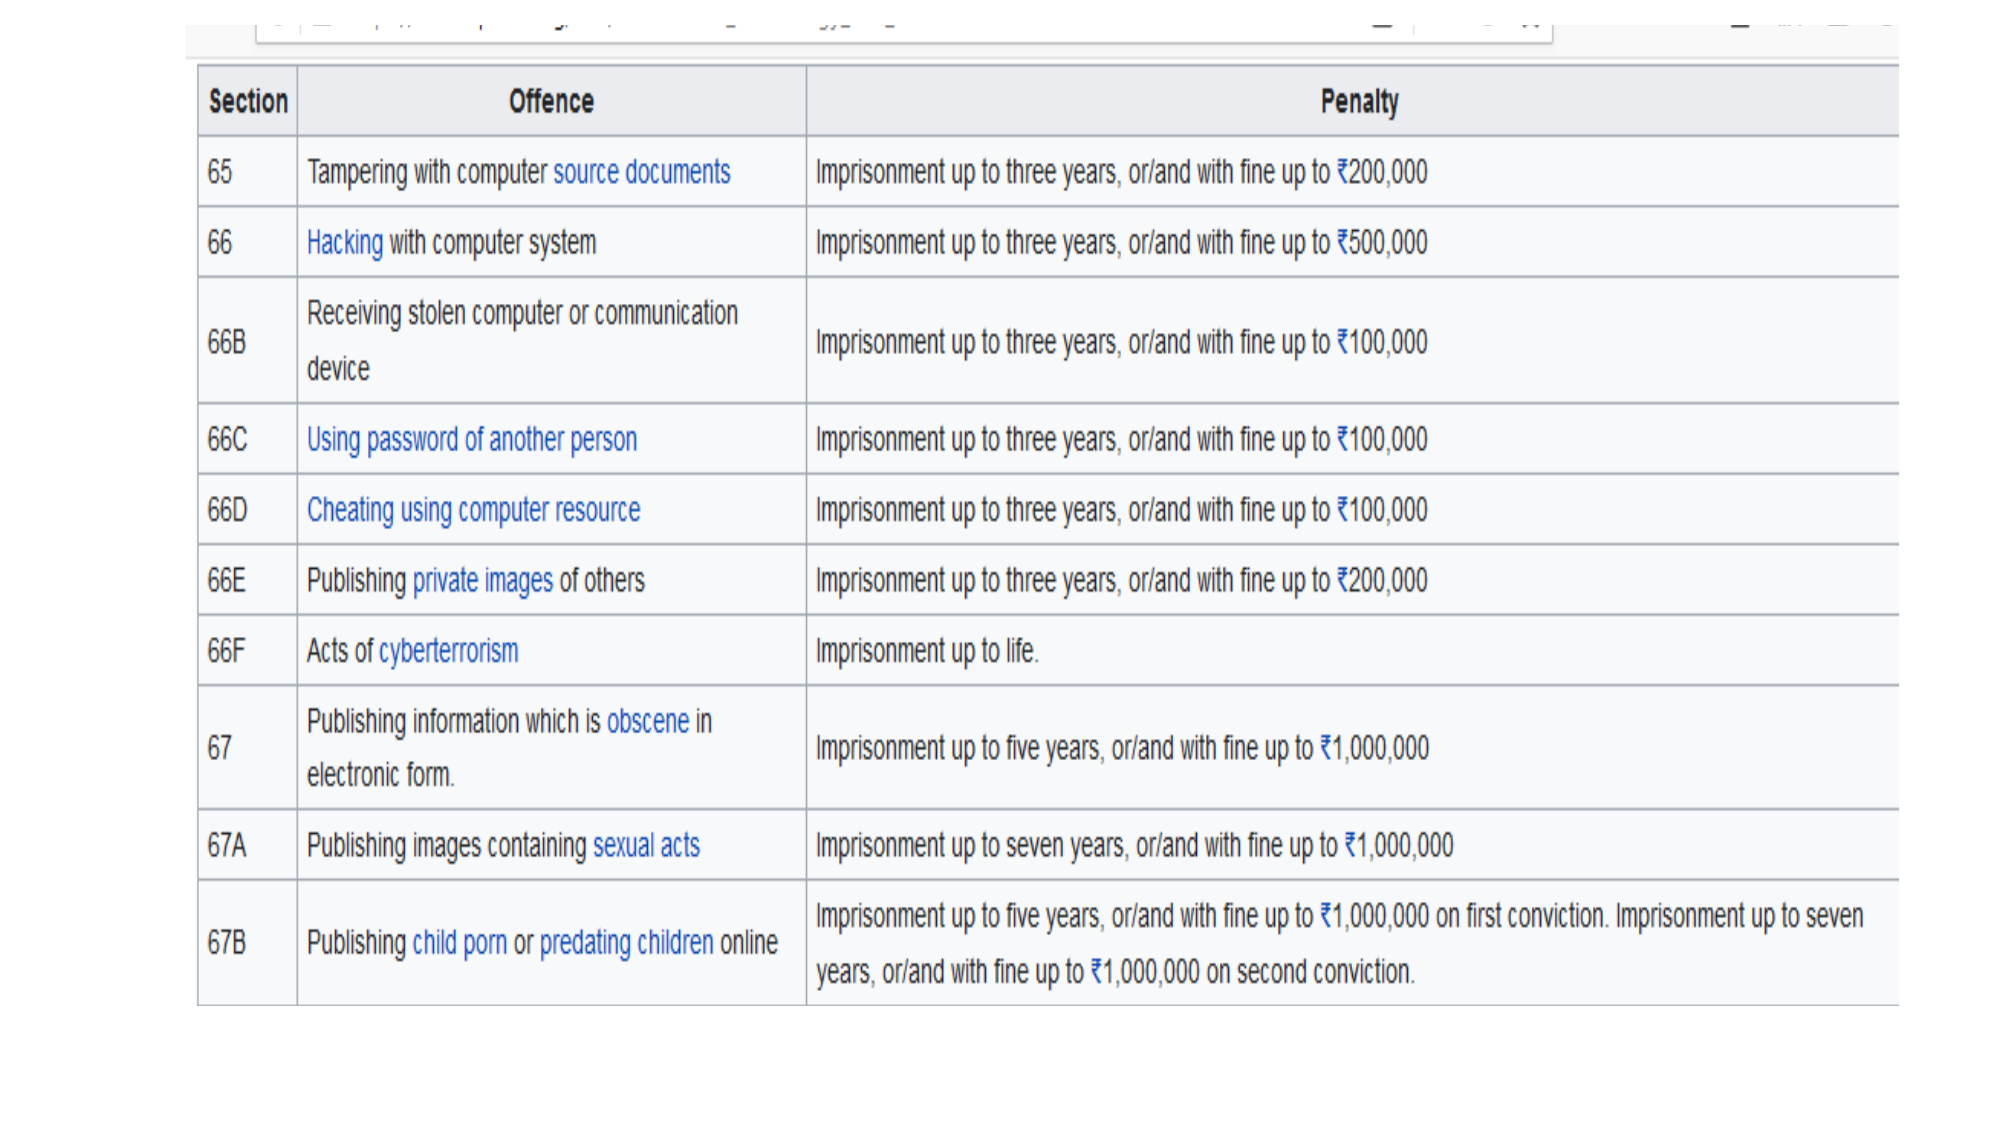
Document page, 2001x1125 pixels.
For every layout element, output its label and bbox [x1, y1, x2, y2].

list [185, 25, 1900, 1006]
